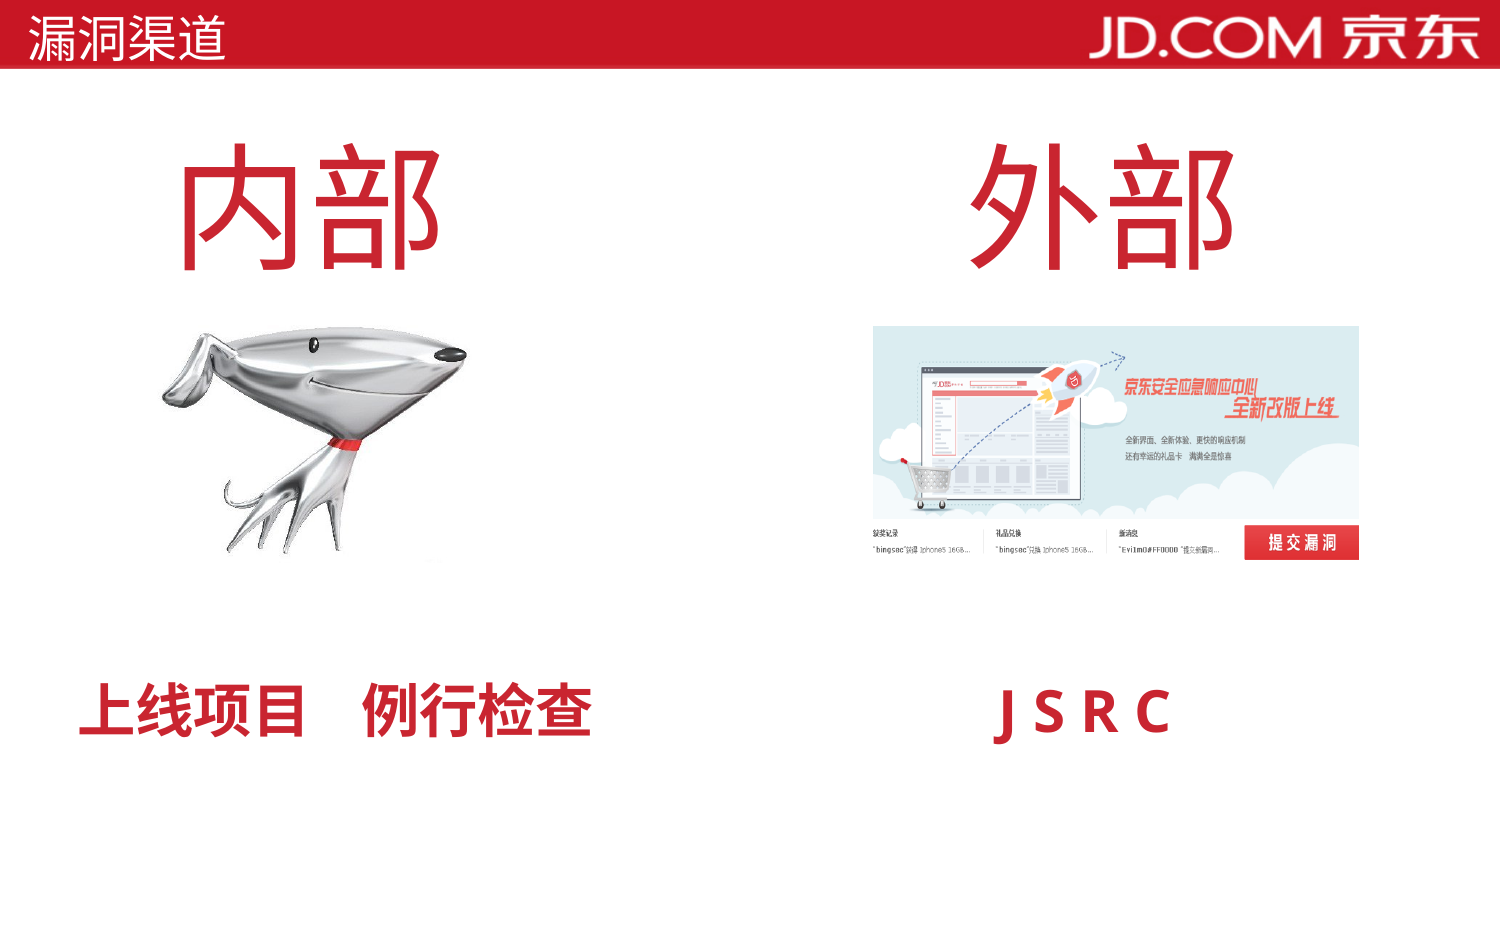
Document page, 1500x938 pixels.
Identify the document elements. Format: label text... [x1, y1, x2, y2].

text_box 上线项目 [62, 666, 337, 752]
picture [0, 0, 1500, 938]
text_box 例行检查 [346, 666, 620, 752]
text_box J S R C [984, 666, 1258, 752]
text_box 漏洞渠道 [12, 0, 750, 75]
text_box 内部 [156, 114, 488, 295]
text_box 外部 [950, 114, 1282, 295]
